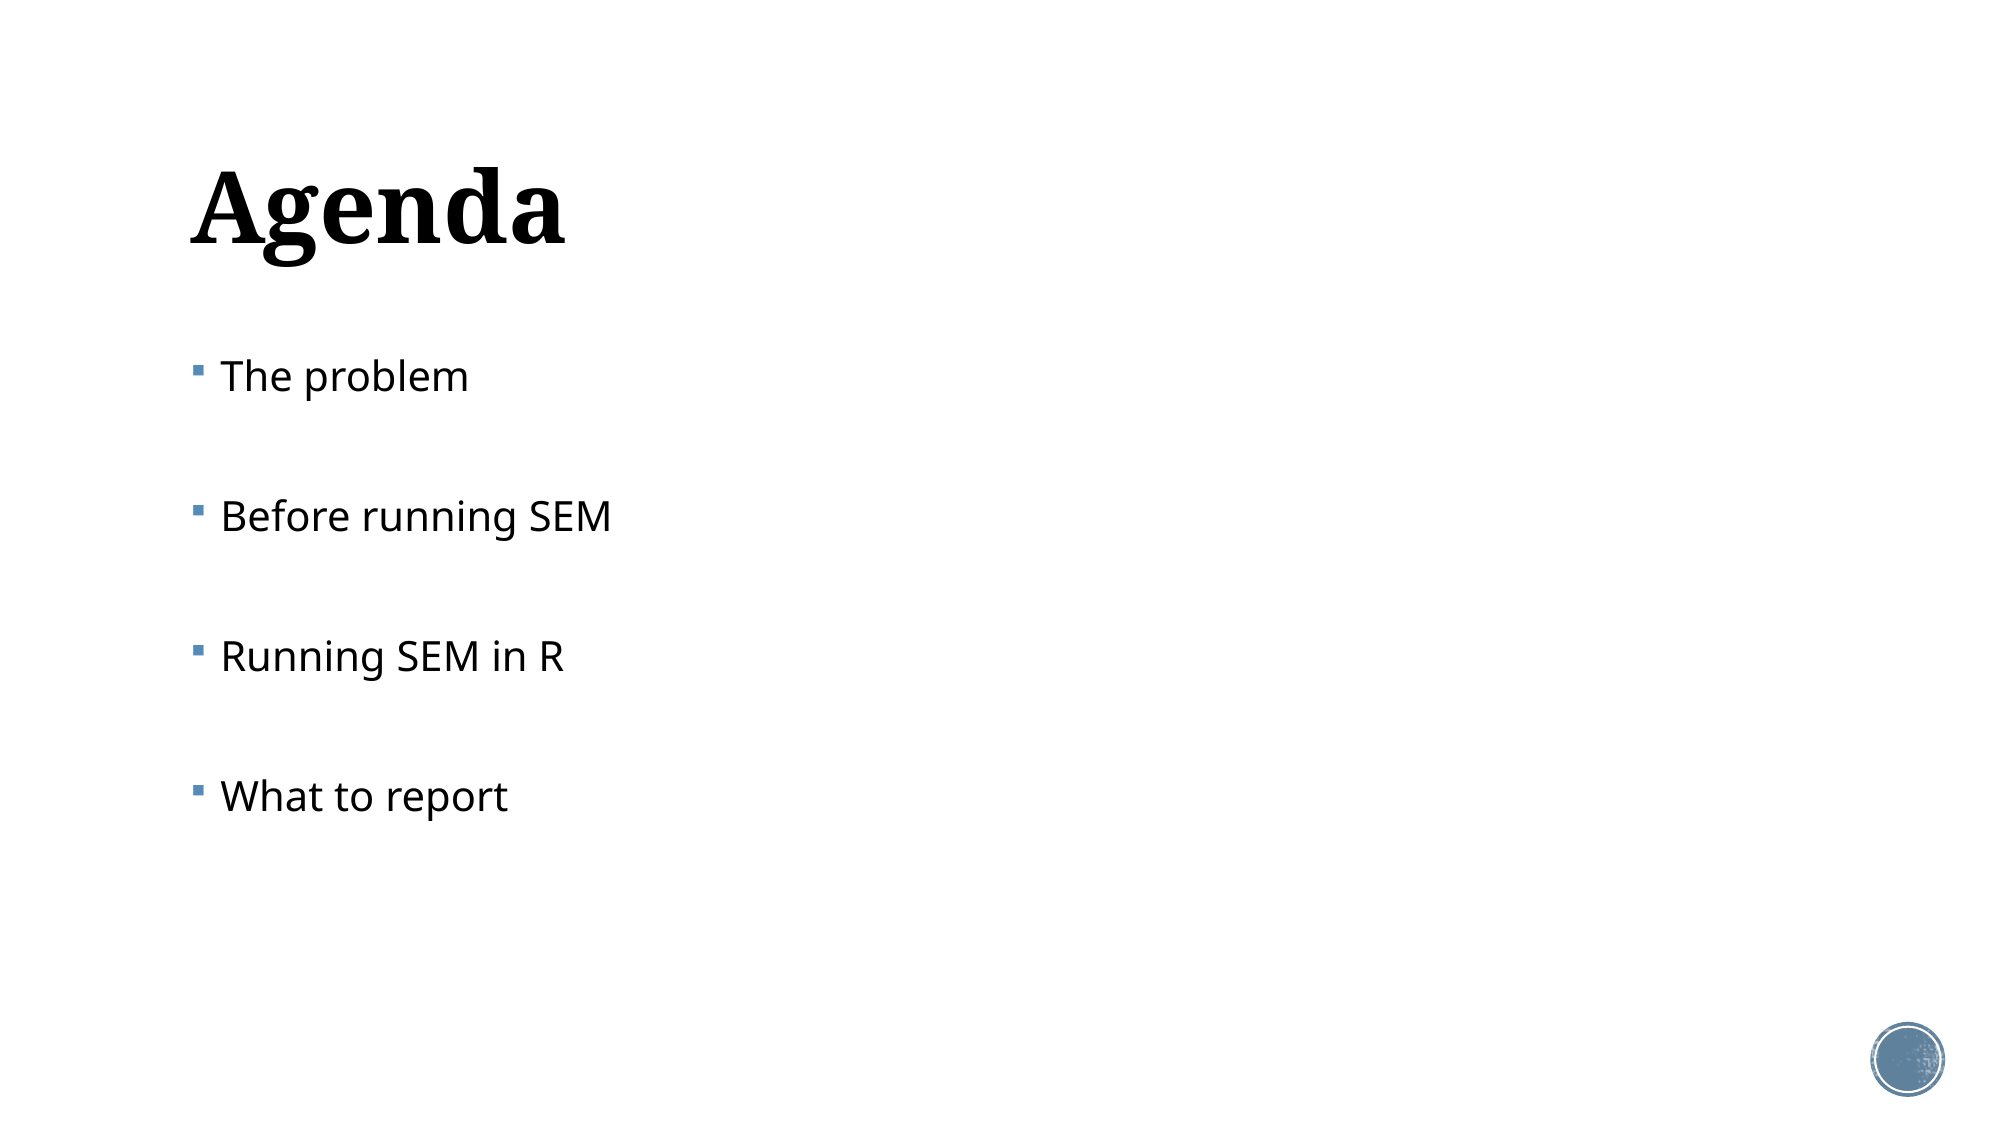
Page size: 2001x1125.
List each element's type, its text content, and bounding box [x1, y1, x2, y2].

list The problem Before running SEM Running SEM in R What to report [175, 348, 1826, 1013]
title Agenda [175, 79, 1826, 344]
